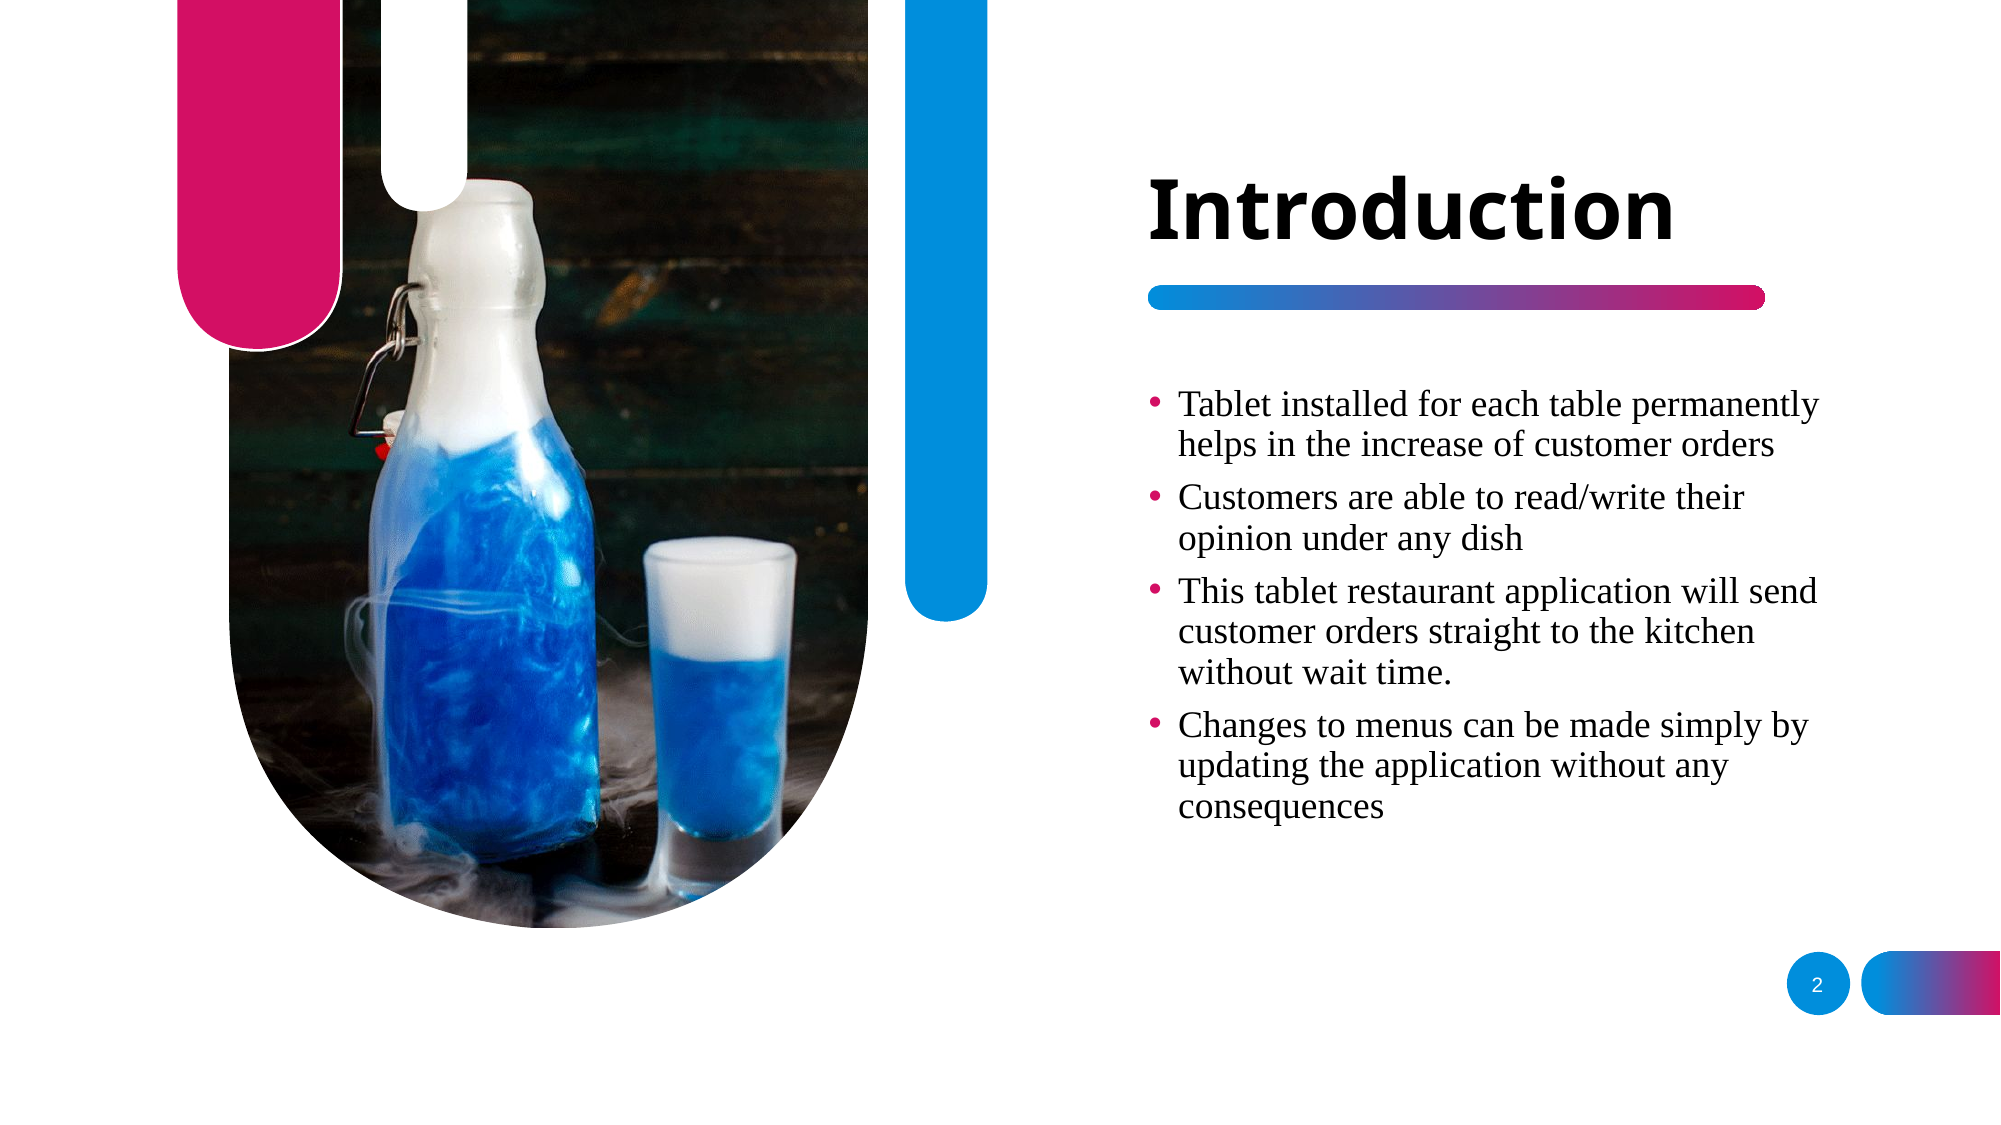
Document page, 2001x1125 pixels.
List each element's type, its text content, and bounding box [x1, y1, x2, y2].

picture [229, 0, 869, 928]
list Tablet installed for each table permanently helps in the increase of customer orders Customers are able to read/write their opinion under any dish This tablet restaurant application will send customer orders straight to the kitchen without wait time. Changes to menus can be made simply by updating the application without any consequences [1133, 376, 1880, 856]
title Introduction [1133, 148, 1873, 278]
slide_number 2 [1772, 954, 1863, 1015]
